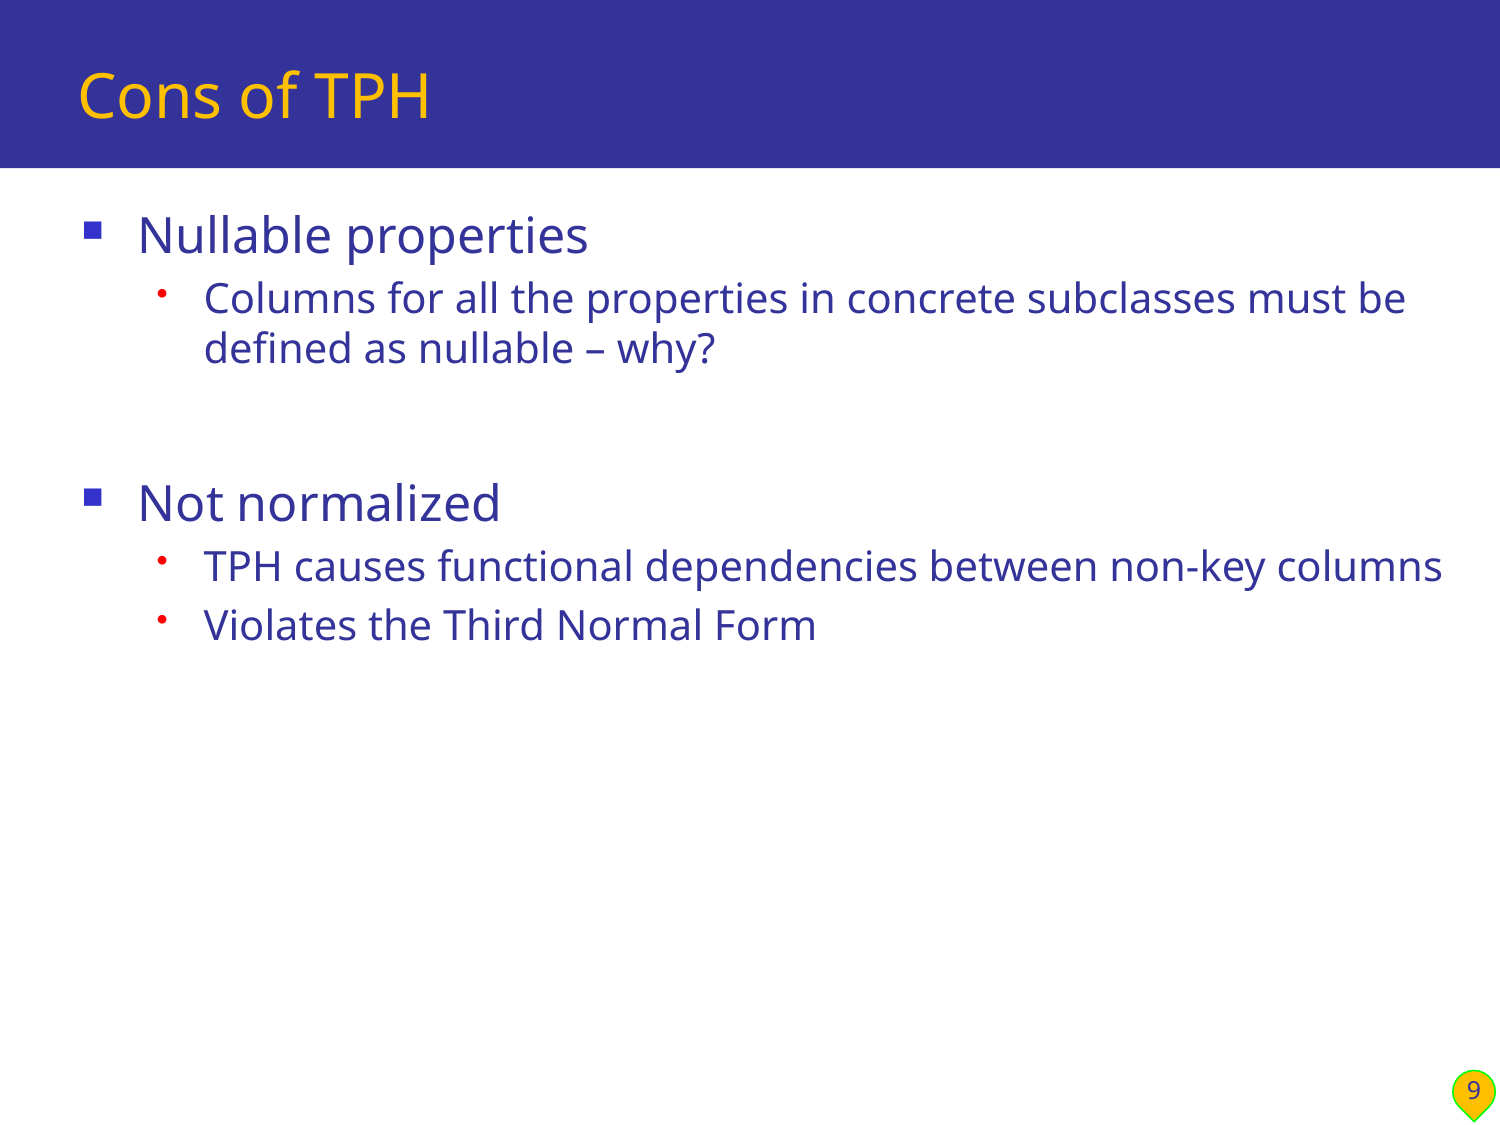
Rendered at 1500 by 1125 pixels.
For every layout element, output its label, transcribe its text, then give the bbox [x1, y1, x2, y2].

title Cons of TPH [61, 24, 1465, 139]
footer 9 [1431, 1040, 1500, 1117]
list Nullable properties Columns for all the properties in concrete subclasses must be defined as nullable – why? Not normalized TPH causes functional dependencies between non-key columns Violates the Third Normal Form [66, 196, 1460, 1007]
